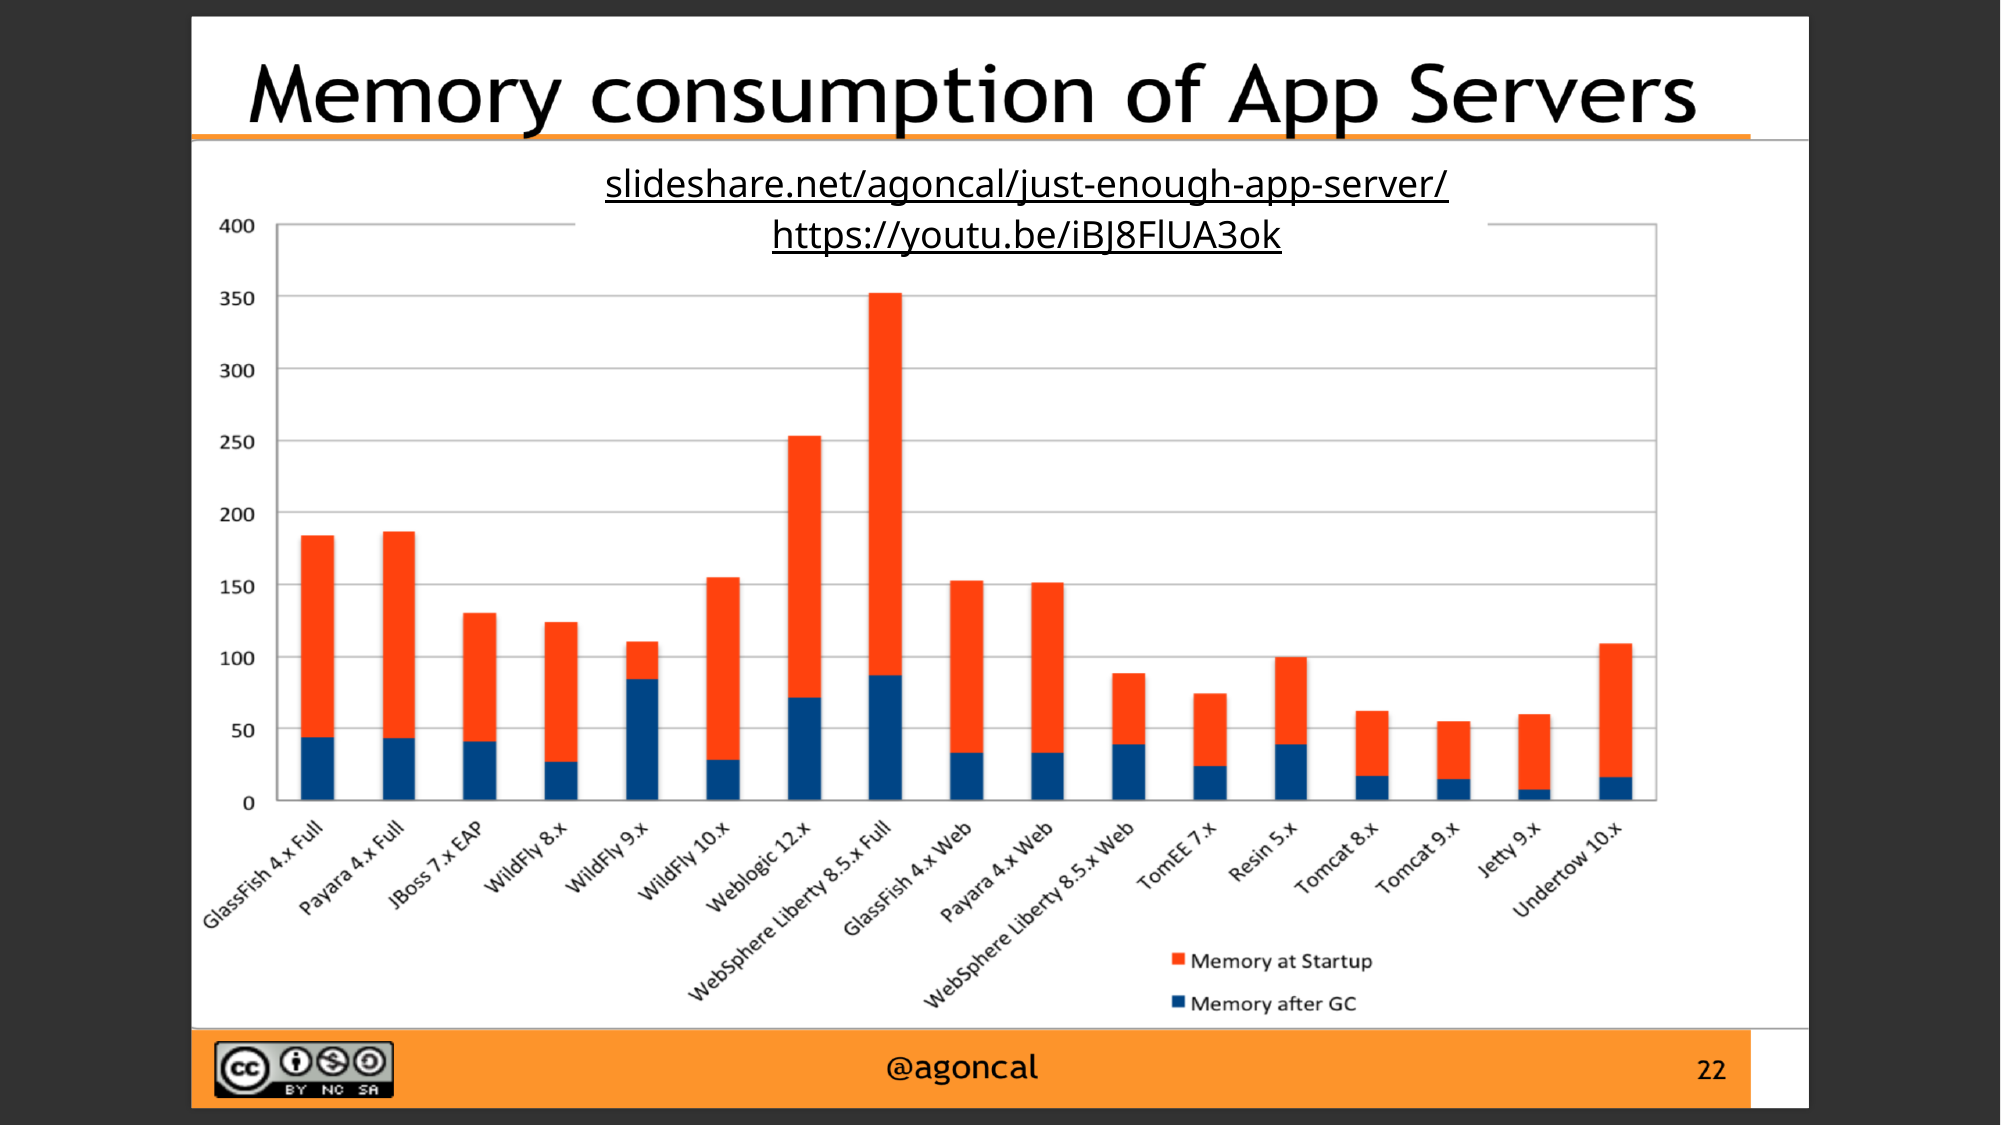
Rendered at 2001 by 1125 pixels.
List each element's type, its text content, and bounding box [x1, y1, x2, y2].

text_box slideshare.net/agoncal/just-enough-app-server/ https://youtu.be/iBJ8FlUA3ok [575, 152, 1488, 270]
slide_number 69 [1437, 62, 1888, 123]
picture [0, 0, 2001, 1125]
